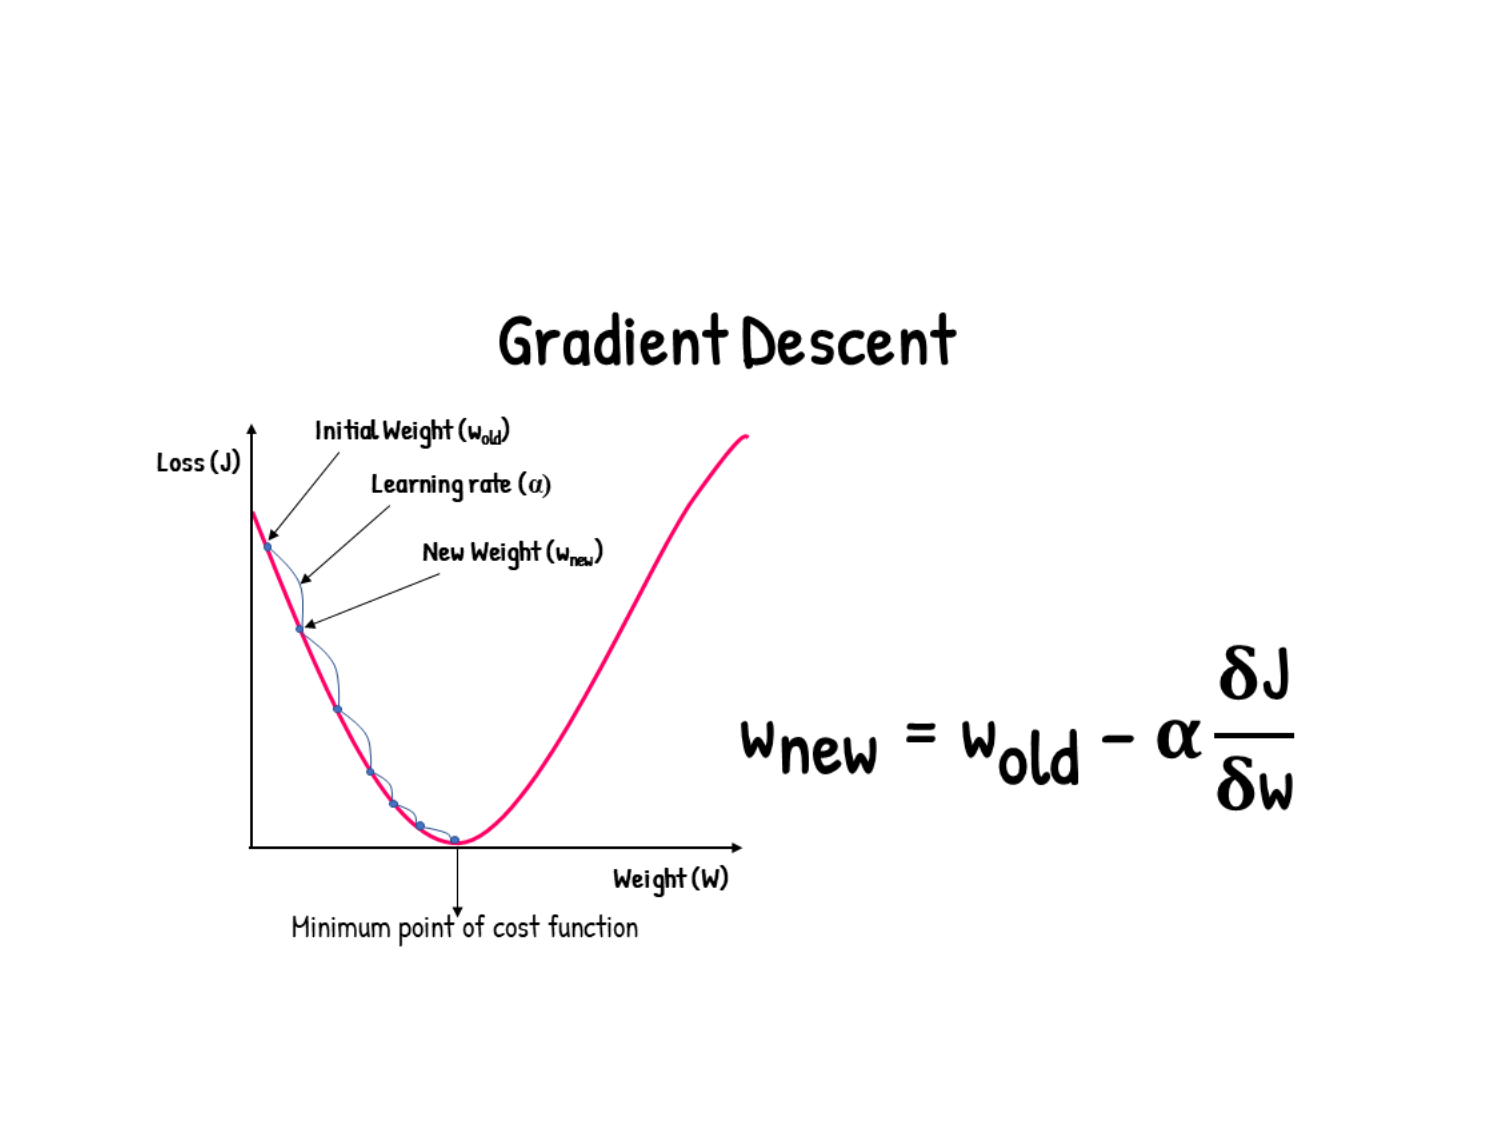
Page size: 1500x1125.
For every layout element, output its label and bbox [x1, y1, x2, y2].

list [25, 274, 1426, 969]
